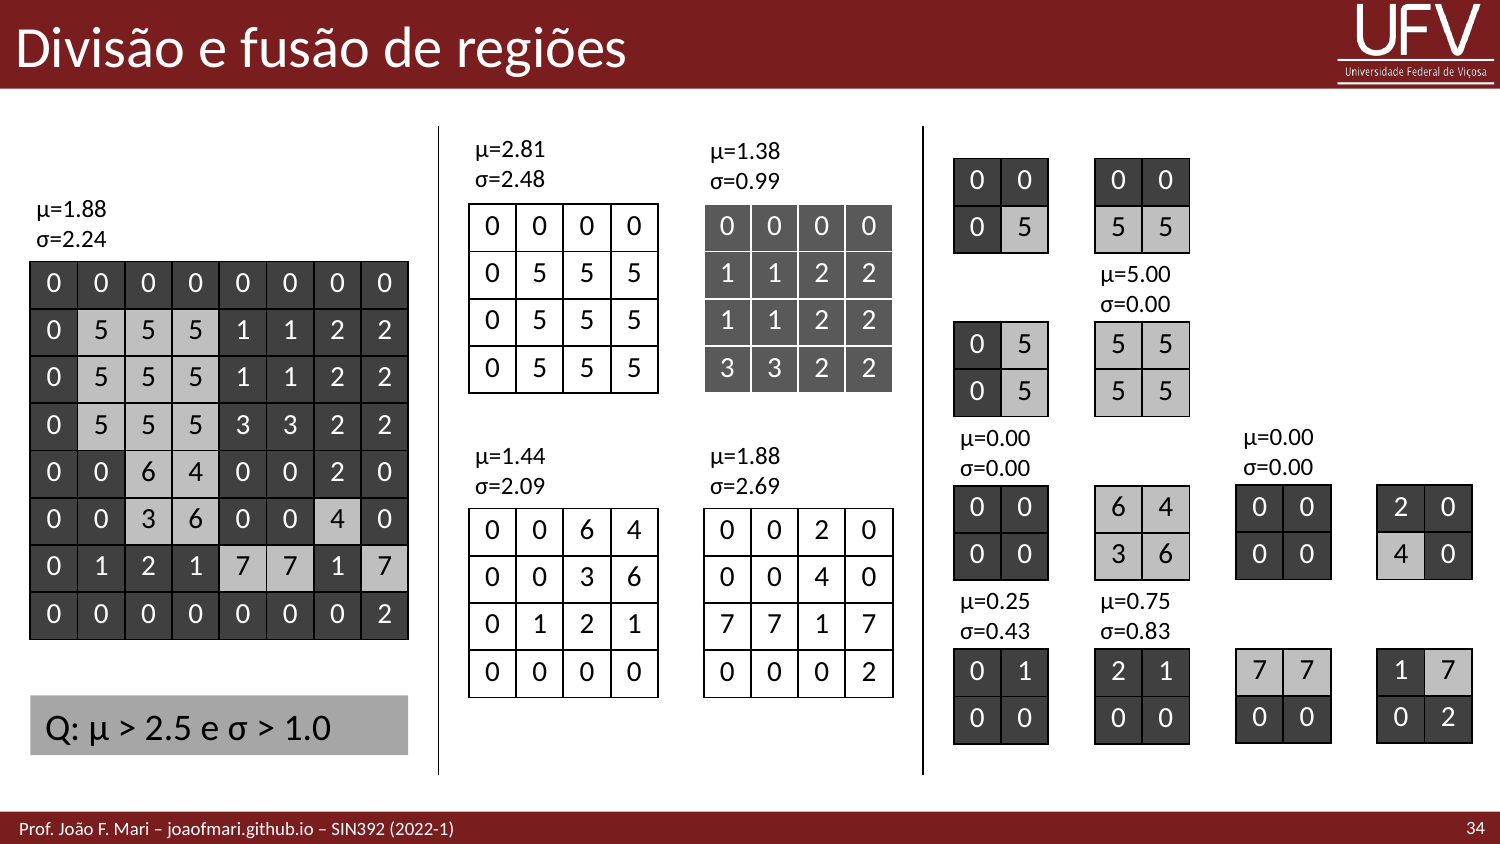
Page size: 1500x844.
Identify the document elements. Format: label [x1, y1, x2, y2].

table_cell [78, 593, 124, 639]
table_cell [315, 546, 360, 591]
table_cell [799, 651, 844, 697]
table_header [517, 205, 562, 251]
table_cell [126, 451, 171, 497]
table_cell [173, 546, 218, 591]
table_cell [470, 347, 515, 392]
table_cell [612, 557, 657, 602]
table_cell [564, 651, 610, 697]
table_header [564, 509, 610, 555]
table_header [955, 651, 1000, 696]
table_cell [31, 499, 77, 544]
table_cell [1002, 697, 1047, 743]
table_header [173, 262, 218, 308]
table_cell [846, 651, 892, 697]
text_box [30, 695, 409, 756]
table_cell [1143, 697, 1189, 743]
table_header [799, 205, 844, 251]
table_header [1002, 487, 1047, 532]
text_box [30, 185, 126, 261]
table_cell [752, 300, 797, 345]
list [0, 88, 1500, 812]
table_header [1284, 487, 1330, 531]
table_header [78, 262, 124, 308]
table_header [267, 262, 313, 308]
table_header [31, 262, 77, 308]
table_cell [220, 546, 266, 591]
table_header [1143, 487, 1189, 532]
text_box [469, 432, 561, 507]
table_header [470, 509, 515, 555]
table_cell [173, 357, 218, 402]
table_cell [470, 557, 515, 602]
table_cell [955, 534, 1000, 579]
table_header [1425, 486, 1471, 531]
table_cell [799, 300, 844, 345]
table_cell [1143, 534, 1189, 579]
table_cell [78, 546, 124, 591]
table_cell [705, 347, 750, 392]
table_cell [846, 347, 892, 392]
table_cell [362, 310, 407, 355]
table_cell [362, 357, 407, 402]
table_cell [220, 310, 266, 355]
table_cell [1096, 534, 1141, 579]
table_cell [1096, 370, 1141, 416]
table_header [1002, 323, 1047, 368]
table_header [799, 509, 844, 555]
table_cell [362, 593, 407, 639]
table_cell [1425, 697, 1471, 742]
table_cell [705, 557, 750, 602]
table_cell [173, 310, 218, 355]
table_cell [31, 593, 77, 639]
table_cell [1237, 697, 1282, 742]
table_cell [564, 252, 610, 298]
table_cell [705, 651, 750, 697]
table_cell [955, 207, 1000, 252]
table_header [705, 509, 750, 555]
table_header [752, 509, 797, 555]
text_box [954, 415, 1046, 488]
text_box [704, 127, 796, 203]
table_cell [612, 651, 657, 697]
slide_number [1328, 811, 1500, 844]
table_cell [173, 404, 218, 450]
table_header [1096, 651, 1141, 696]
table_cell [612, 347, 657, 392]
table_cell [1096, 697, 1141, 743]
text_box [1237, 414, 1330, 487]
table_header [1096, 159, 1141, 205]
title [0, 0, 1500, 88]
table_cell [470, 651, 515, 697]
table_cell [564, 557, 610, 602]
table_cell [517, 347, 562, 392]
table_cell [564, 300, 610, 345]
table_cell [612, 300, 657, 345]
table_header [612, 205, 657, 251]
table_cell [470, 252, 515, 298]
table_cell [315, 357, 360, 402]
table_cell [173, 593, 218, 639]
table_header [1378, 650, 1424, 695]
table_cell [517, 252, 562, 298]
table_header [564, 205, 610, 251]
table_cell [1002, 207, 1047, 252]
table_cell [267, 499, 313, 544]
table_cell [517, 300, 562, 345]
table_cell [1002, 370, 1047, 416]
table_cell [1425, 533, 1471, 579]
table_header [1002, 650, 1047, 696]
table_cell [1143, 370, 1189, 416]
table_cell [1284, 697, 1330, 742]
table_cell [705, 300, 750, 345]
table_cell [173, 451, 218, 497]
table_cell [126, 499, 171, 544]
table_header [612, 509, 657, 555]
table_header [1378, 486, 1424, 531]
table_cell [799, 604, 844, 649]
table_cell [220, 593, 266, 639]
table_cell [846, 252, 892, 298]
table_header [220, 262, 266, 308]
table_cell [612, 604, 657, 649]
table_cell [31, 310, 77, 355]
text_box [1094, 579, 1187, 651]
table_cell [31, 357, 77, 402]
table_cell [517, 651, 562, 697]
text_box [704, 432, 796, 507]
table_cell [315, 593, 360, 639]
table_cell [362, 499, 407, 544]
table_cell [78, 499, 124, 544]
table_cell [220, 357, 266, 402]
table_cell [126, 404, 171, 450]
table_cell [1002, 534, 1047, 579]
table_cell [173, 499, 218, 544]
table_cell [362, 404, 407, 450]
table_cell [31, 546, 77, 591]
table_header [1143, 159, 1189, 205]
table_cell [1096, 207, 1141, 251]
table_header [846, 205, 892, 251]
table_cell [752, 557, 797, 602]
table_cell [267, 593, 313, 639]
table_cell [705, 252, 750, 298]
table_header [1425, 650, 1471, 695]
table_header [1143, 650, 1189, 696]
table_cell [126, 546, 171, 591]
table_cell [31, 451, 77, 497]
table_header [1237, 487, 1282, 531]
table_cell [78, 357, 124, 402]
table_header [517, 509, 562, 555]
table_cell [315, 499, 360, 544]
table_cell [517, 604, 562, 649]
table_cell [1378, 533, 1424, 579]
table_header [955, 488, 1000, 532]
table_cell [846, 604, 892, 649]
table_header [470, 205, 515, 251]
table_cell [1237, 533, 1282, 579]
table_cell [955, 370, 1000, 415]
table_header [705, 205, 750, 251]
table_cell [1143, 207, 1189, 252]
table_cell [126, 593, 171, 639]
table_header [955, 323, 1000, 368]
table_cell [267, 310, 313, 355]
table_cell [267, 357, 313, 402]
table_cell [799, 557, 844, 602]
table_cell [78, 404, 124, 450]
table_cell [752, 347, 797, 392]
table_cell [846, 557, 892, 602]
table_header [1284, 650, 1330, 695]
table_cell [31, 404, 77, 450]
table_header [846, 509, 892, 555]
table_cell [220, 499, 266, 544]
table_header [1002, 159, 1047, 205]
table_cell [955, 697, 1000, 743]
table_cell [799, 347, 844, 392]
table_cell [315, 310, 360, 355]
footer [0, 812, 1034, 844]
table_cell [315, 404, 360, 450]
text_box [469, 125, 561, 200]
table_header [362, 262, 407, 308]
table_header [1143, 323, 1189, 368]
table_cell [752, 252, 797, 298]
table_cell [315, 451, 360, 497]
table_cell [220, 404, 266, 450]
table_cell [752, 651, 797, 697]
table_cell [1378, 697, 1424, 742]
table_cell [1284, 533, 1330, 579]
table_cell [220, 451, 266, 497]
table_cell [267, 546, 313, 591]
table_cell [705, 604, 750, 649]
table_cell [362, 451, 407, 497]
table_cell [470, 300, 515, 345]
table_header [315, 262, 360, 308]
text_box [954, 579, 1046, 651]
table_cell [267, 451, 313, 497]
table_cell [78, 451, 124, 497]
table_cell [470, 604, 515, 649]
table_cell [126, 310, 171, 355]
table_cell [846, 300, 892, 345]
table_cell [517, 557, 562, 602]
table_cell [564, 347, 610, 392]
table_cell [126, 357, 171, 402]
text_box [1094, 251, 1187, 324]
table_header [1237, 650, 1282, 695]
table_cell [752, 604, 797, 649]
table_header [126, 262, 171, 308]
table_header [1096, 487, 1141, 532]
table_cell [362, 546, 407, 591]
table_cell [78, 310, 124, 355]
table_header [955, 159, 1000, 205]
table_cell [267, 404, 313, 450]
table_cell [612, 252, 657, 298]
table_header [1096, 324, 1141, 368]
table_cell [564, 604, 610, 649]
table_header [752, 205, 797, 251]
table_cell [799, 252, 844, 298]
